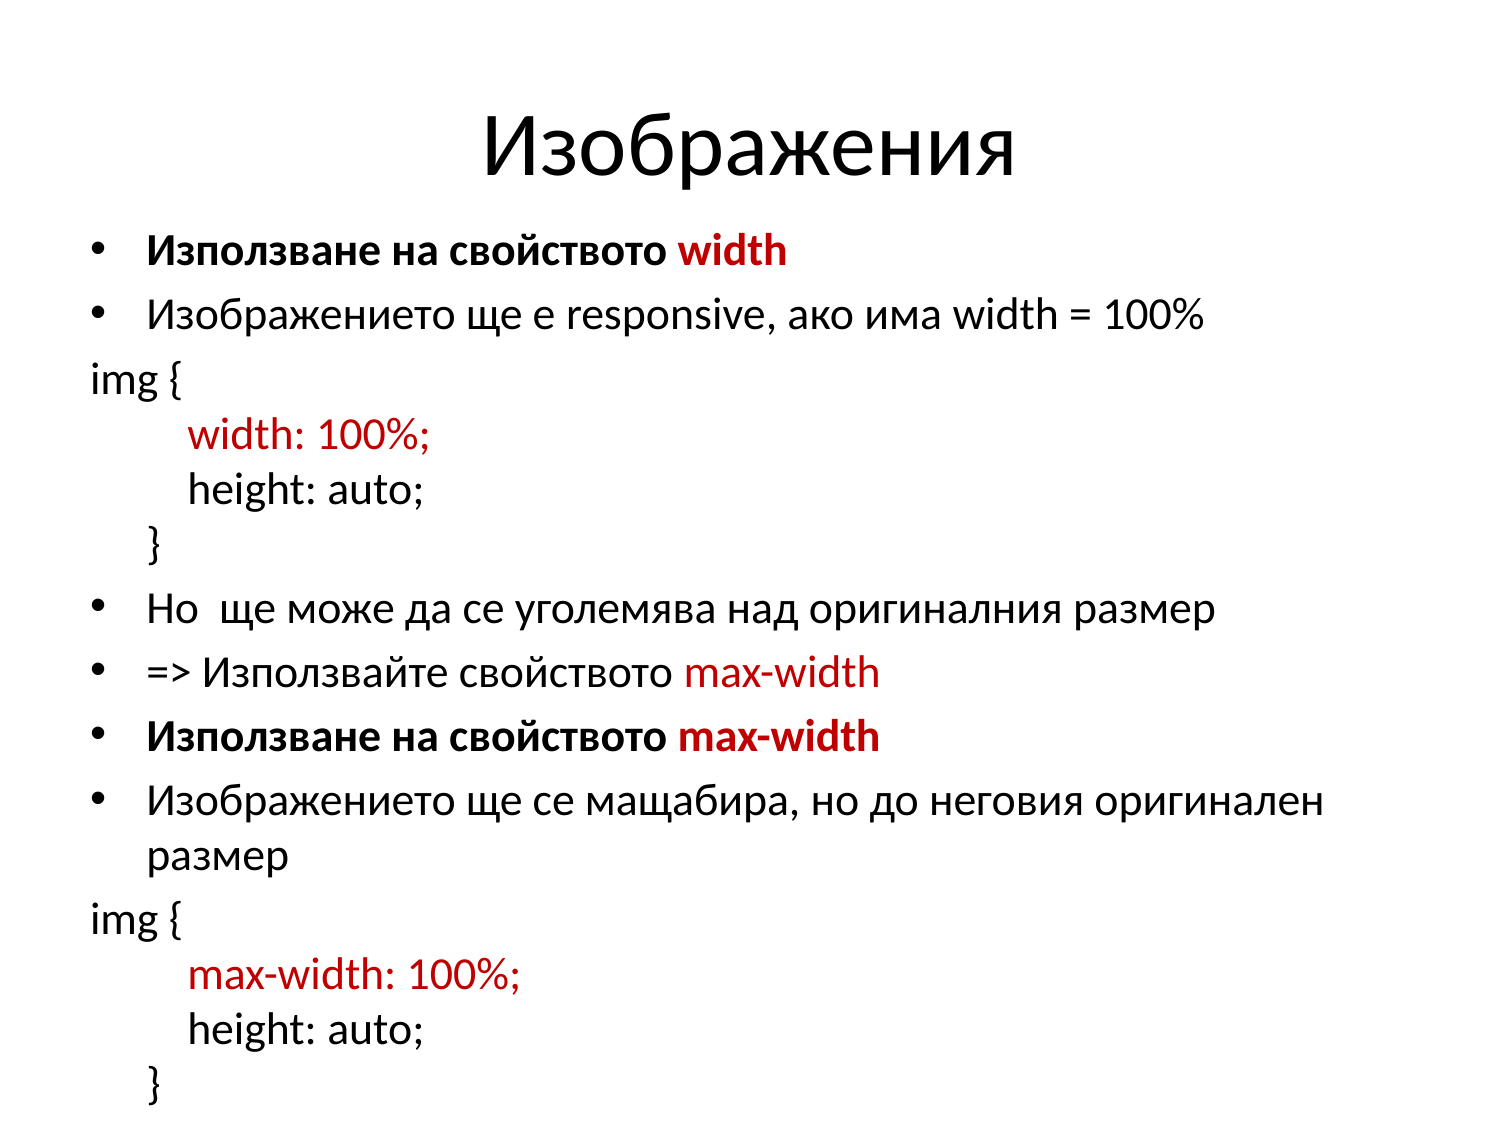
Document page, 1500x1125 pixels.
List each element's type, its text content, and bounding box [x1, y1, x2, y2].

list Използване на свойството width Изображението ще е responsive, ако има width = 100% img { width: 100%; height: auto; } Но ще може да се уголемява над оригиналния размер => Използвайте свойството max-width Използване на свойството max-width Изображението ще се мащабира, но до неговия оригинален размер img { max-width: 100%; height: auto; } [75, 212, 1425, 1125]
title Изображения [75, 45, 1425, 212]
